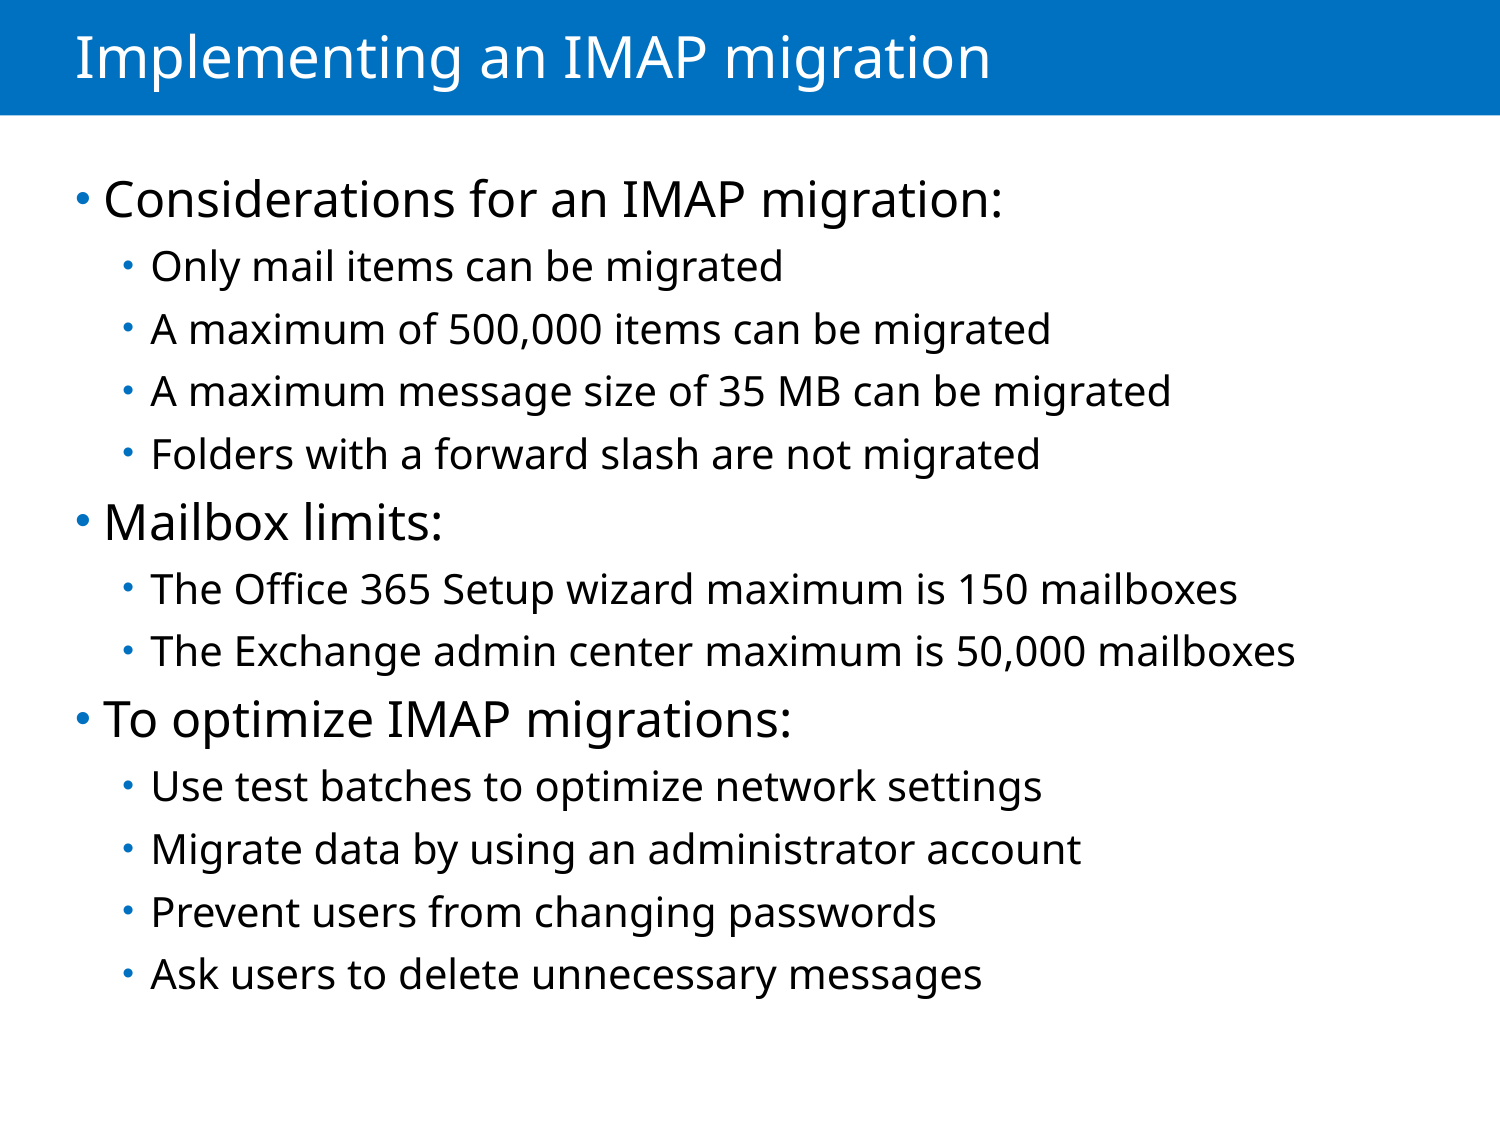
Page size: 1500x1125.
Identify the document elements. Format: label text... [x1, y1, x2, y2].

title Implementing an IMAP migration [75, 0, 1351, 122]
text_box Considerations for an IMAP migration: Only mail items can be migrated A maximum of 500,000 items can be migrated A maximum message size of 35 MB can be migrated Folders with a forward slash are not migrated Mailbox limits: The Office 365 Setup wizard maximum is 150 mailboxes The Exchange admin center maximum is 50,000 mailboxes To optimize IMAP migrations: Use test batches to optimize network settings Migrate data by using an administrator account Prevent users from changing passwords Ask users to delete unnecessary messages [75, 167, 1408, 1012]
